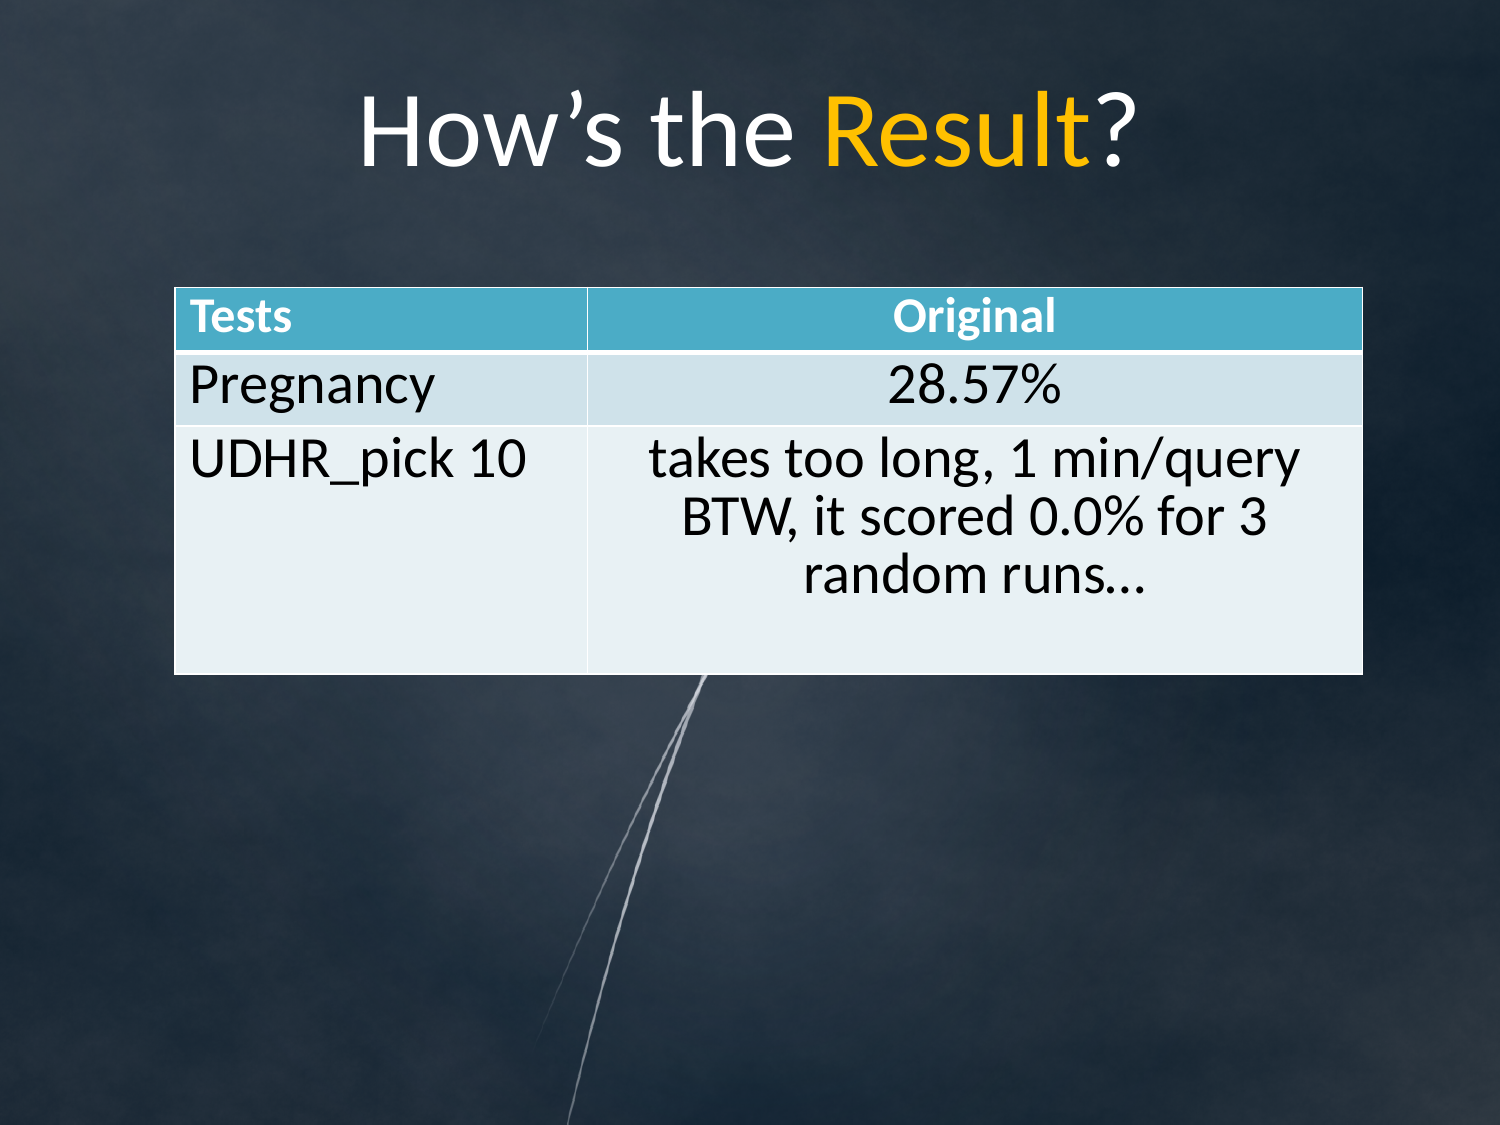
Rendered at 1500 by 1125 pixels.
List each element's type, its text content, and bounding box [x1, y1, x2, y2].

table_cell takes too long, 1 min/query BTW, it scored 0.0% for 3 random runs… [588, 427, 1362, 673]
table_header Original [588, 288, 1362, 350]
picture [0, 0, 1500, 1125]
table_cell Pregnancy [176, 355, 587, 425]
table_cell 28.57% [588, 355, 1362, 425]
table_header Tests [176, 288, 587, 350]
title How’s the Result? [75, 45, 1425, 233]
table_cell UDHR_pick 10 [176, 427, 587, 673]
